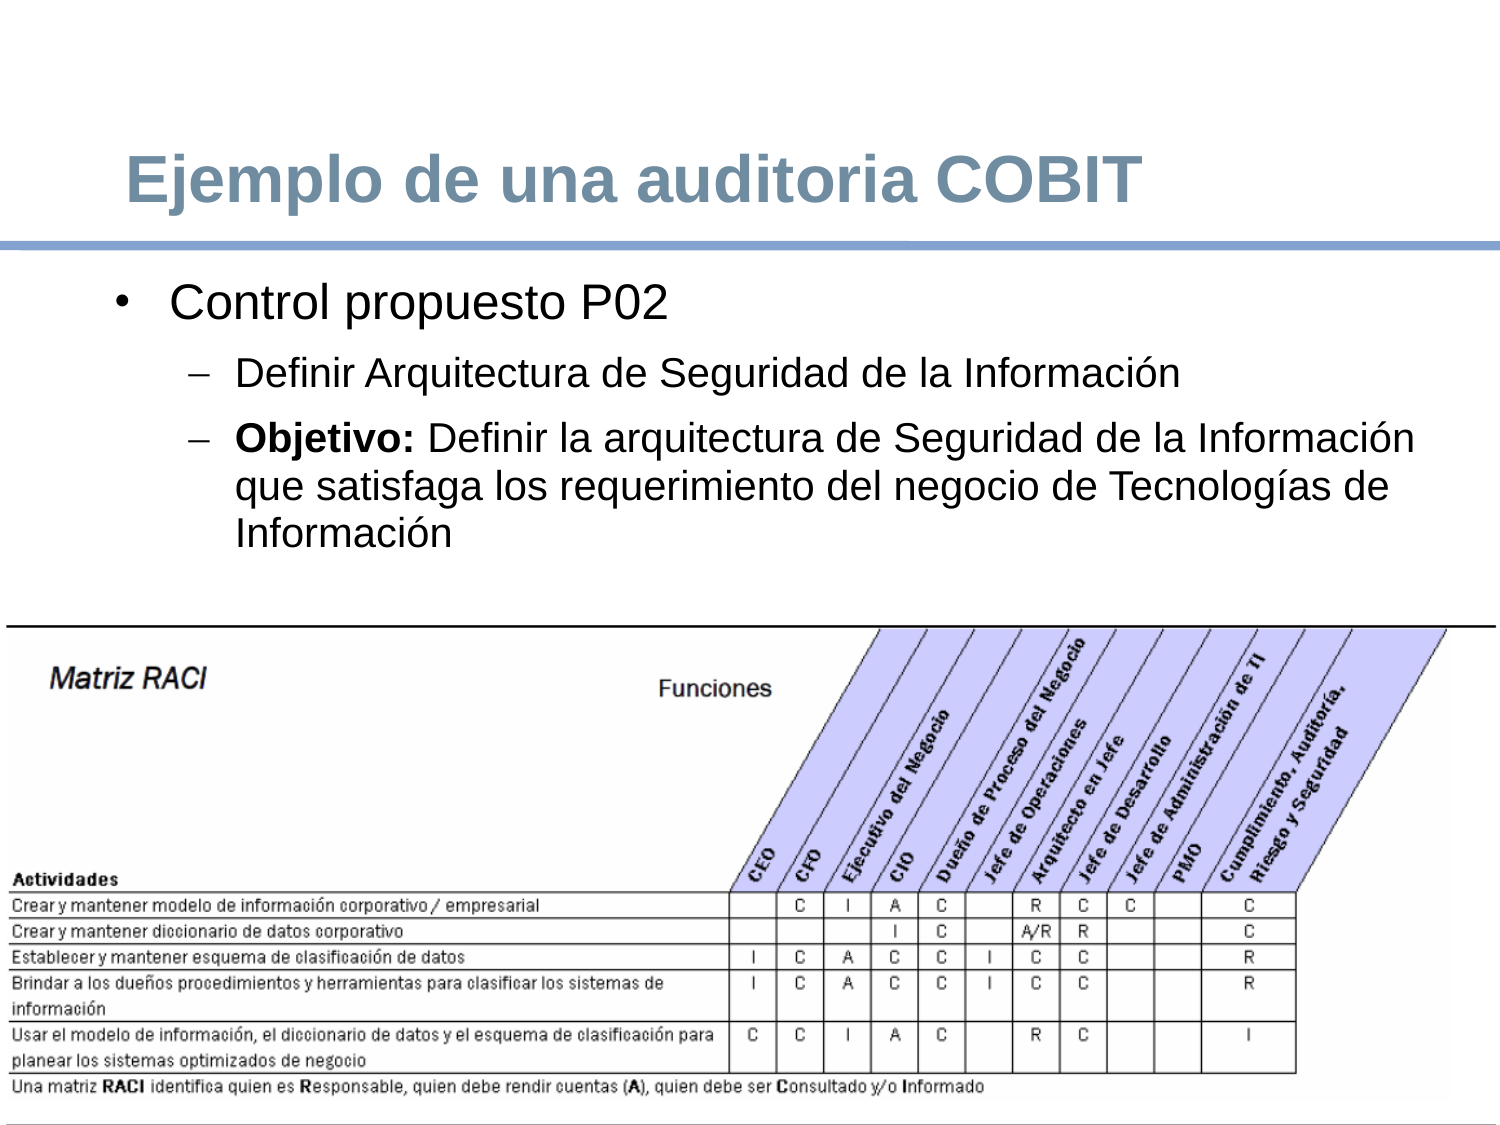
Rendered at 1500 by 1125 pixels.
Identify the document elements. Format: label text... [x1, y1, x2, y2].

title Ejemplo de una auditoria COBIT [111, 66, 1446, 224]
picture [0, 624, 1500, 1125]
list Control propuesto P02 Definir Arquitectura de Seguridad de la Información Objetivo: Definir la arquitectura de Seguridad de la Información que satisfaga los requerimiento del negocio de Tecnologías de Información [100, 266, 1432, 622]
